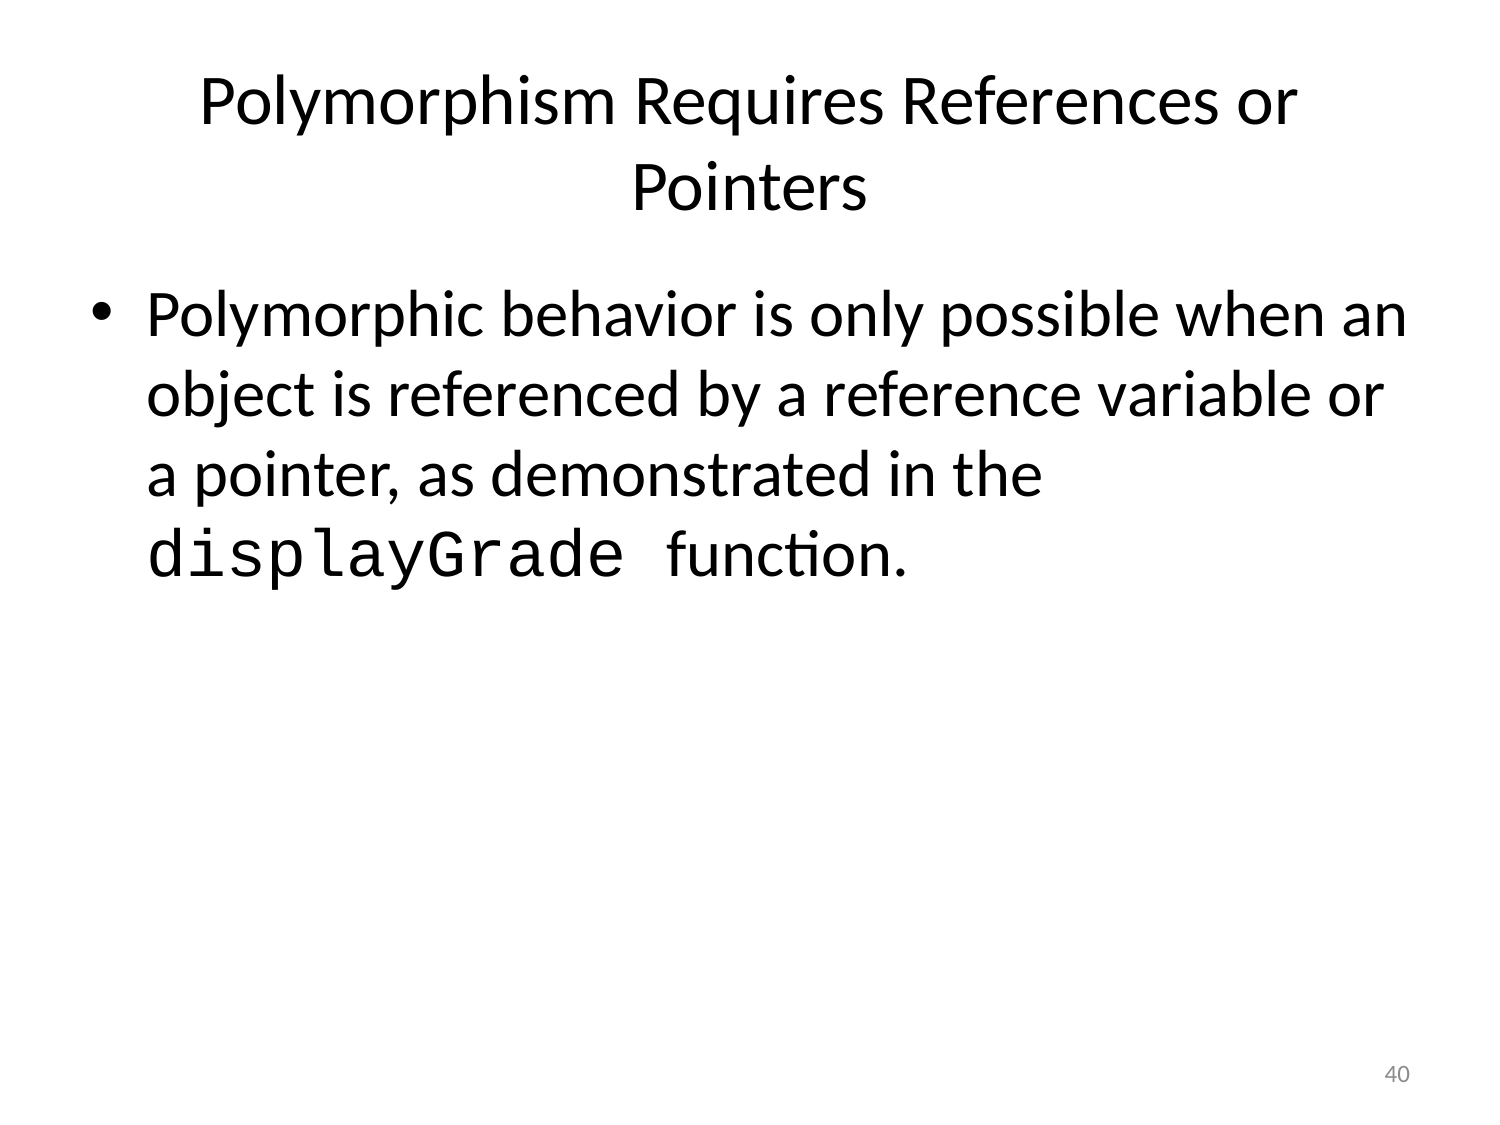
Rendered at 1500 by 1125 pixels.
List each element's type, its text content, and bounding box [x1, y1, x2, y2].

list Polymorphic behavior is only possible when an object is referenced by a reference variable or a pointer, as demonstrated in the displayGrade function. [75, 262, 1425, 1005]
title Polymorphism Requires References or Pointers [75, 45, 1425, 233]
slide_number 40 [1074, 1042, 1425, 1103]
